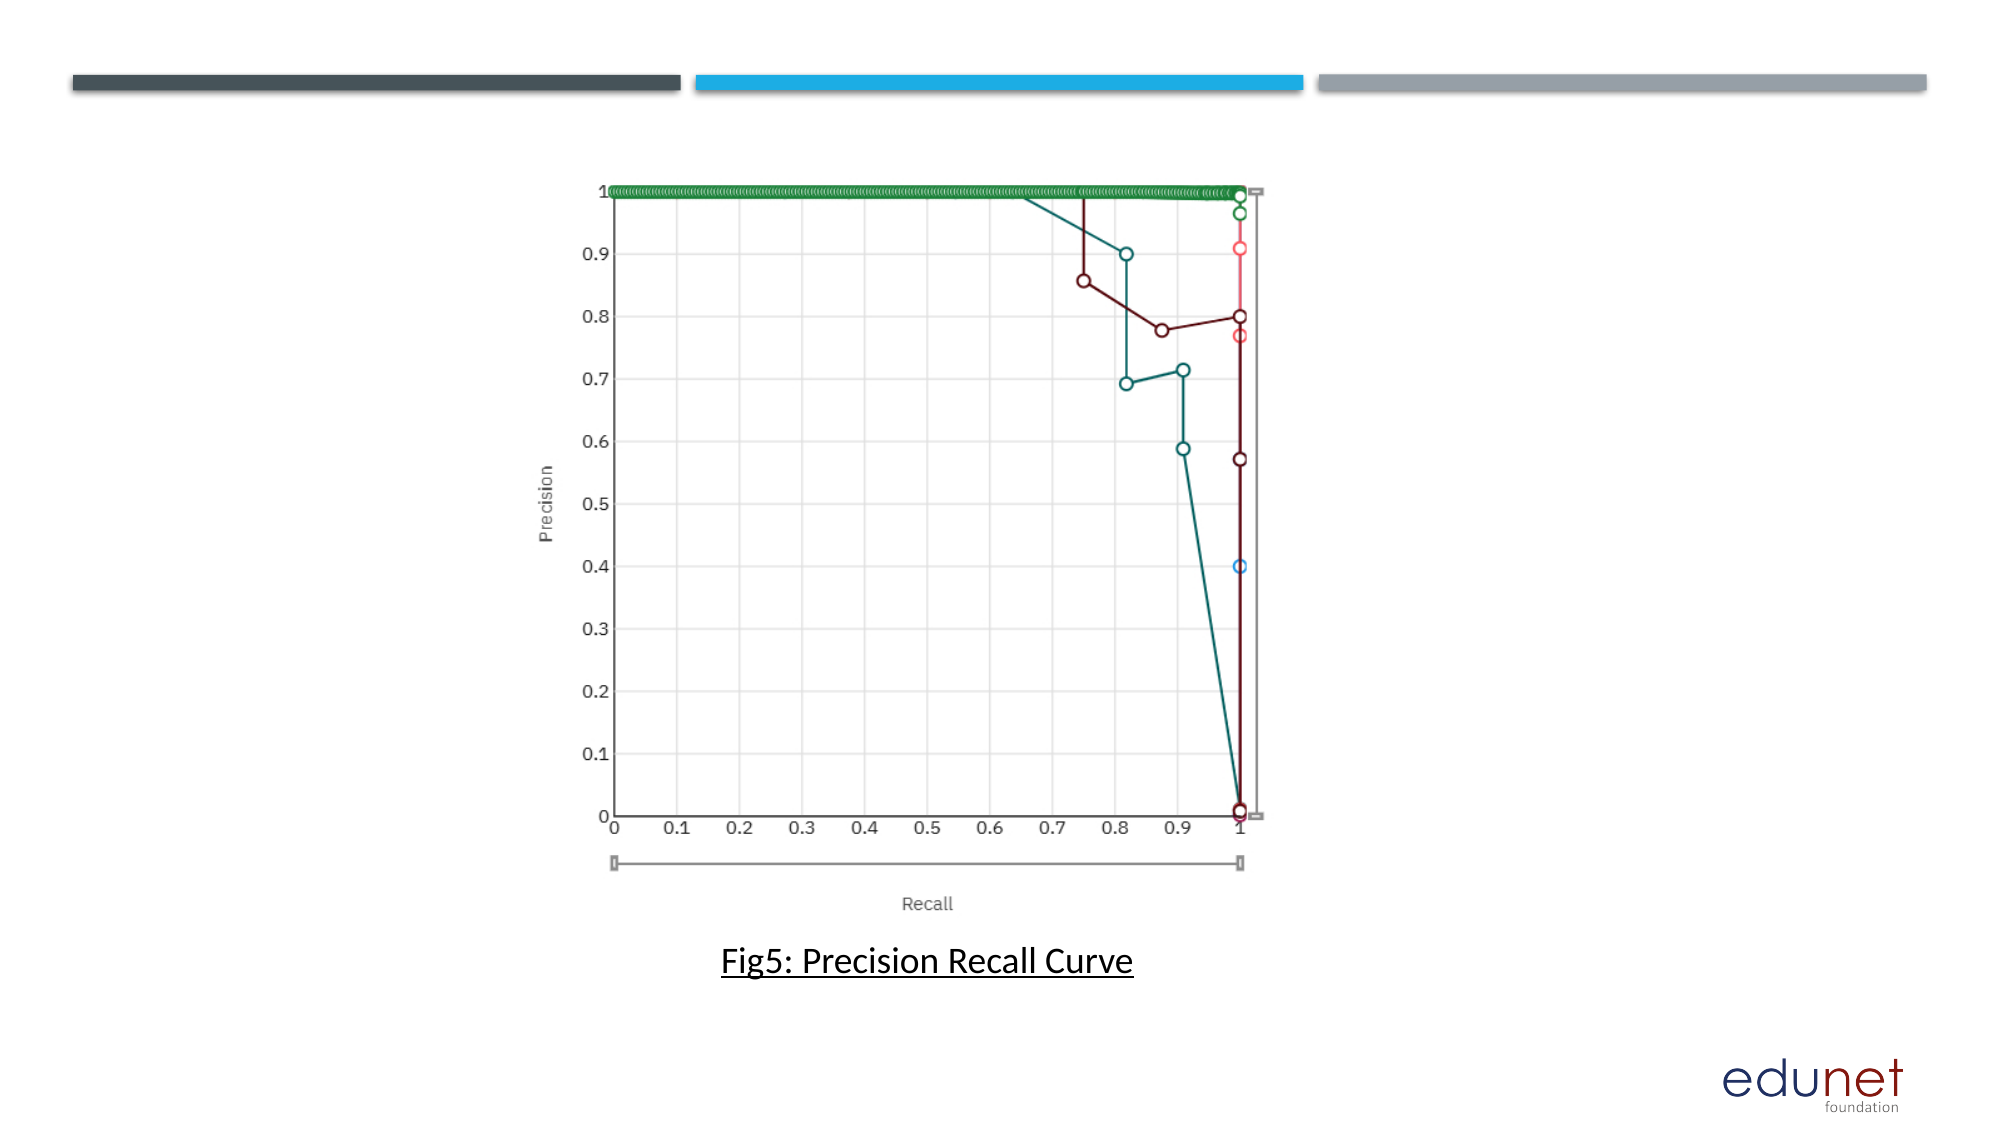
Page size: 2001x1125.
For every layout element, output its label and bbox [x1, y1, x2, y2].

picture [1719, 1056, 1905, 1116]
picture [472, 158, 1317, 1050]
